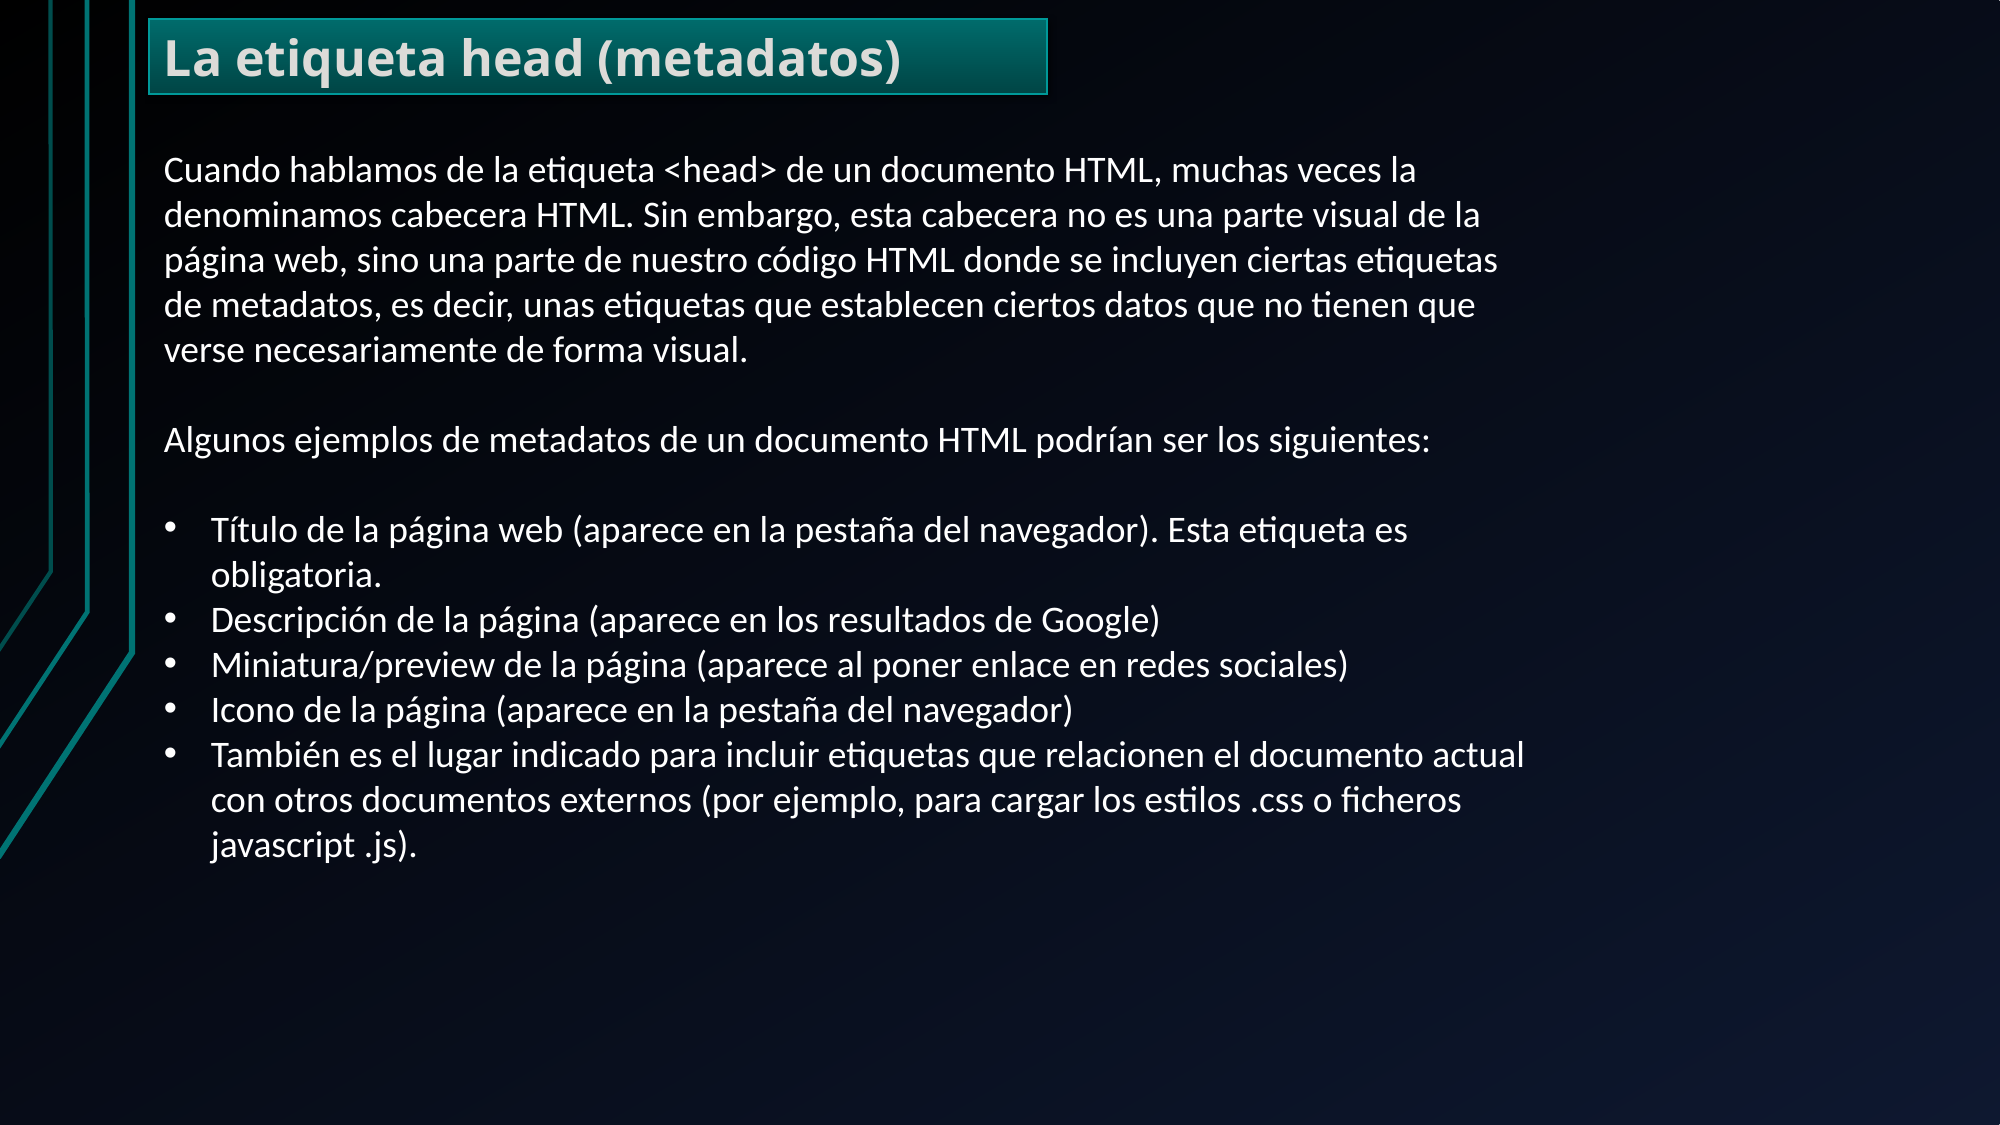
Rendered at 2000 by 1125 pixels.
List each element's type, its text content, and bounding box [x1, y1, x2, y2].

text_box Cuando hablamos de la etiqueta <head> de un documento HTML, muchas veces la denominamos cabecera HTML. Sin embargo, esta cabecera no es una parte visual de la página web, sino una parte de nuestro código HTML donde se incluyen ciertas etiquetas de metadatos, es decir, unas etiquetas que establecen ciertos datos que no tienen que verse necesariamente de forma visual. Algunos ejemplos de metadatos de un documento HTML podrían ser los siguientes: Título de la página web (aparece en la pestaña del navegador). Esta etiqueta es obligatoria. Descripción de la página (aparece en los resultados de Google) Miniatura/preview de la página (aparece al poner enlace en redes sociales) Icono de la página (aparece en la pestaña del navegador) También es el lugar indicado para incluir etiquetas que relacionen el documento actual con otros documentos externos (por ejemplo, para cargar los estilos .css o ficheros javascript .js). [149, 137, 1551, 872]
text_box La etiqueta head (metadatos) [148, 18, 1048, 95]
